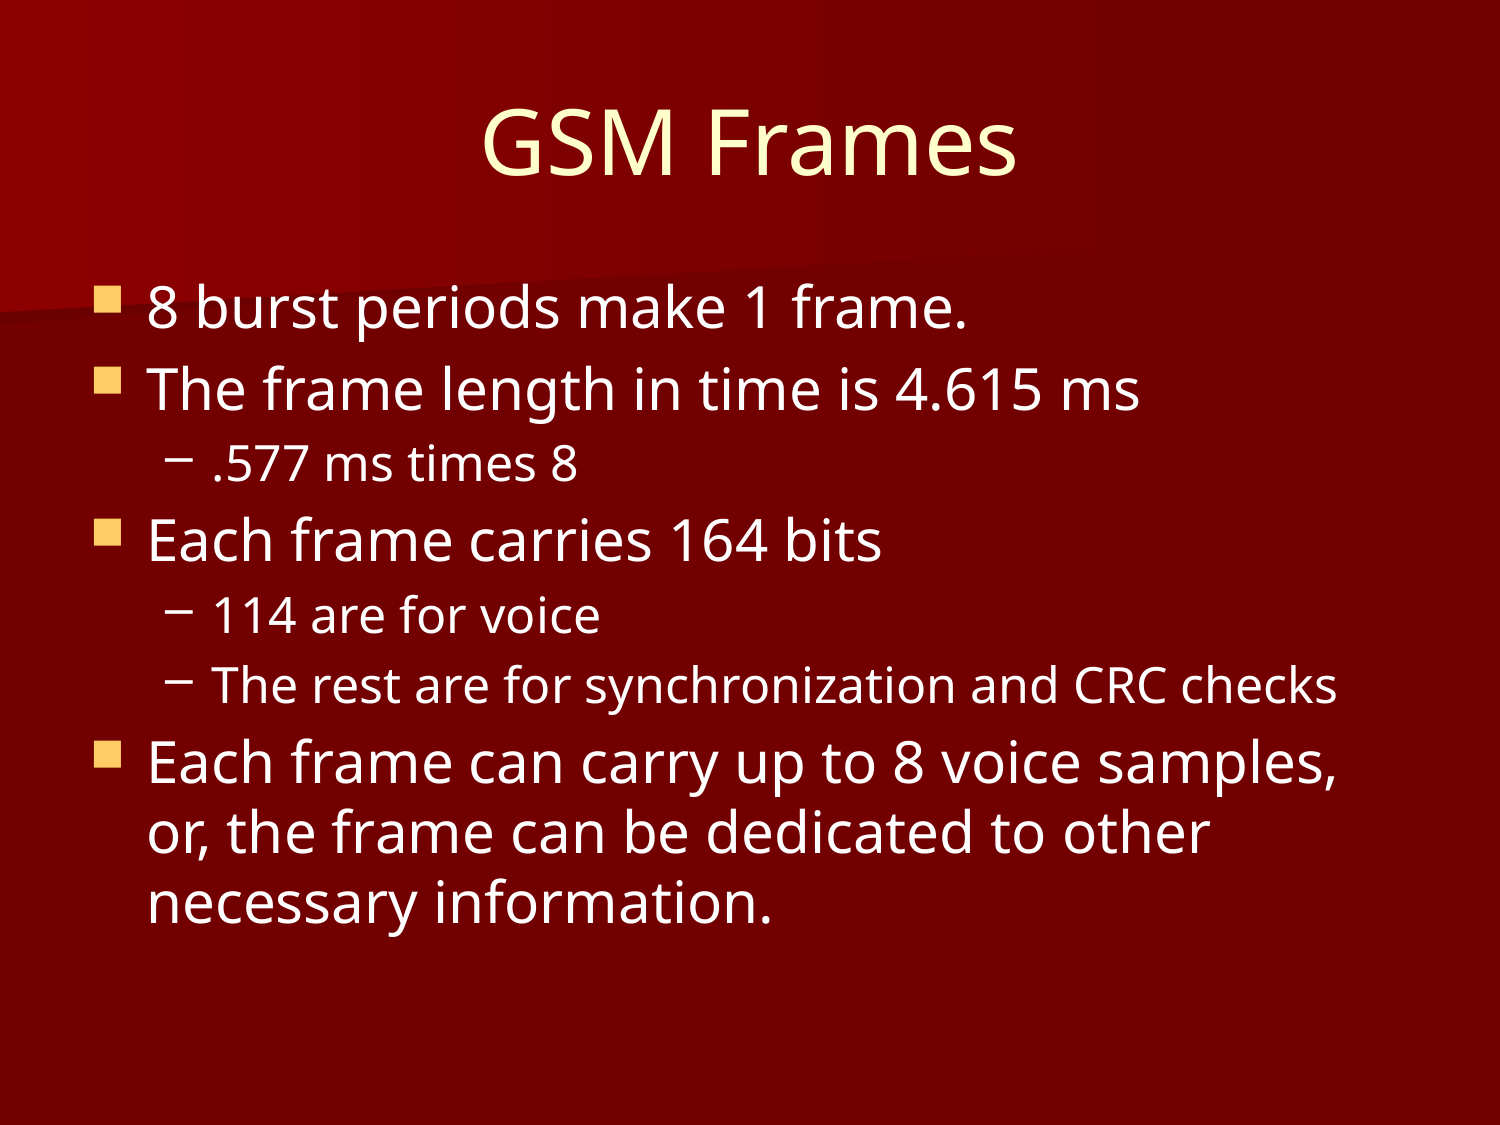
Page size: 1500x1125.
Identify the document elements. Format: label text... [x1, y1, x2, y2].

list 8 burst periods make 1 frame. The frame length in time is 4.615 ms .577 ms times 8 Each frame carries 164 bits 114 are for voice The rest are for synchronization and CRC checks Each frame can carry up to 8 voice samples, or, the frame can be dedicated to other necessary information. [74, 262, 1426, 1001]
title GSM Frames [74, 44, 1426, 233]
